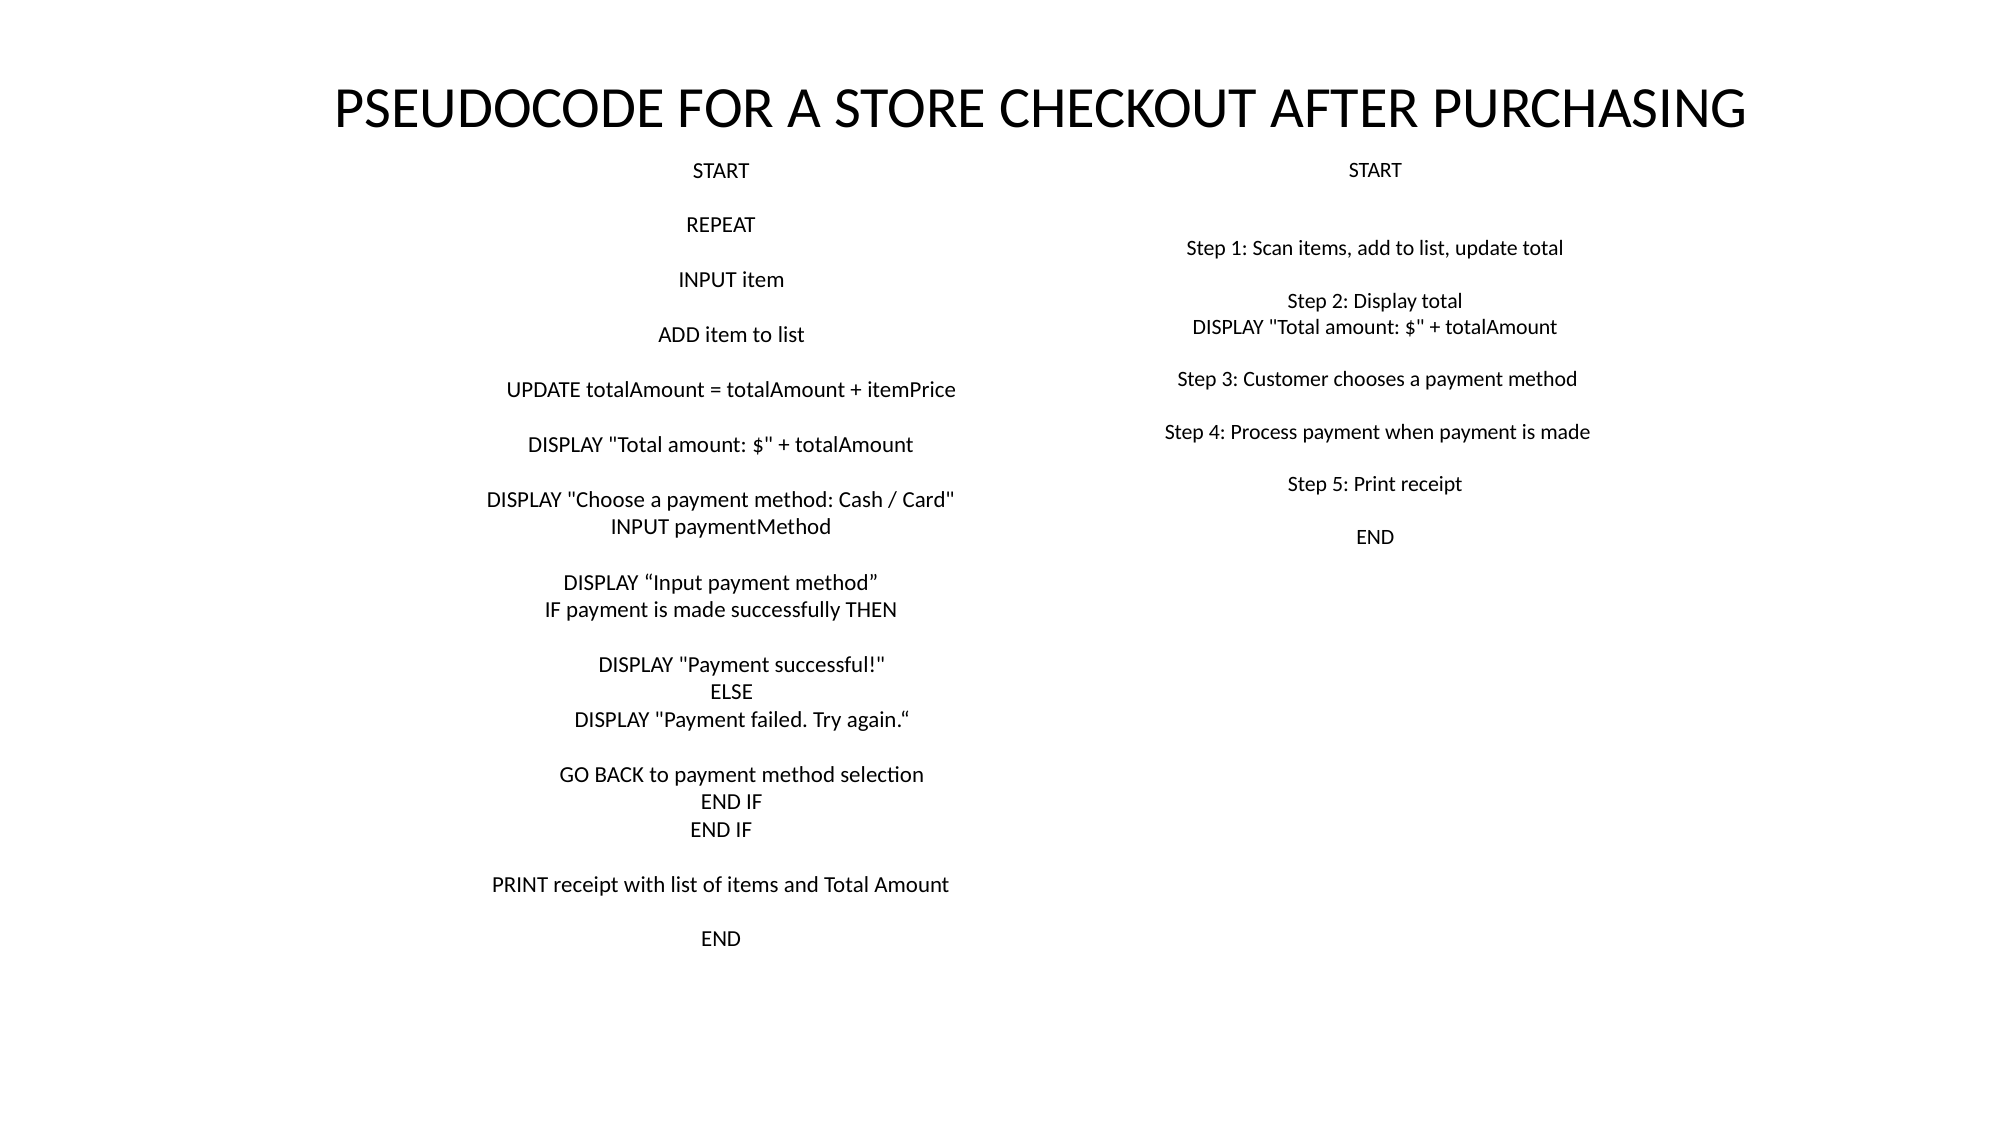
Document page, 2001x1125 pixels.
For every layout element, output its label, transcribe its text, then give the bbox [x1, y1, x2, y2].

text_box START REPEAT INPUT item ADD item to list UPDATE totalAmount = totalAmount + itemPrice DISPLAY "Total amount: $" + totalAmount DISPLAY "Choose a payment method: Cash / Card" INPUT paymentMethod DISPLAY “Input payment method” IF payment is made successfully THEN DISPLAY "Payment successful!" ELSE DISPLAY "Payment failed. Try again.“ GO BACK to payment method selection END IF END IF PRINT receipt with list of items and Total Amount END [394, 147, 1049, 1042]
text_box PSEUDOCODE FOR A STORE CHECKOUT AFTER PURCHASING [319, 61, 1777, 147]
text_box START Step 1: Scan items, add to list, update total Step 2: Display total DISPLAY "Total amount: $" + totalAmount Step 3: Customer chooses a payment method Step 4: Process payment when payment is made Step 5: Print receipt END [1048, 147, 1703, 635]
